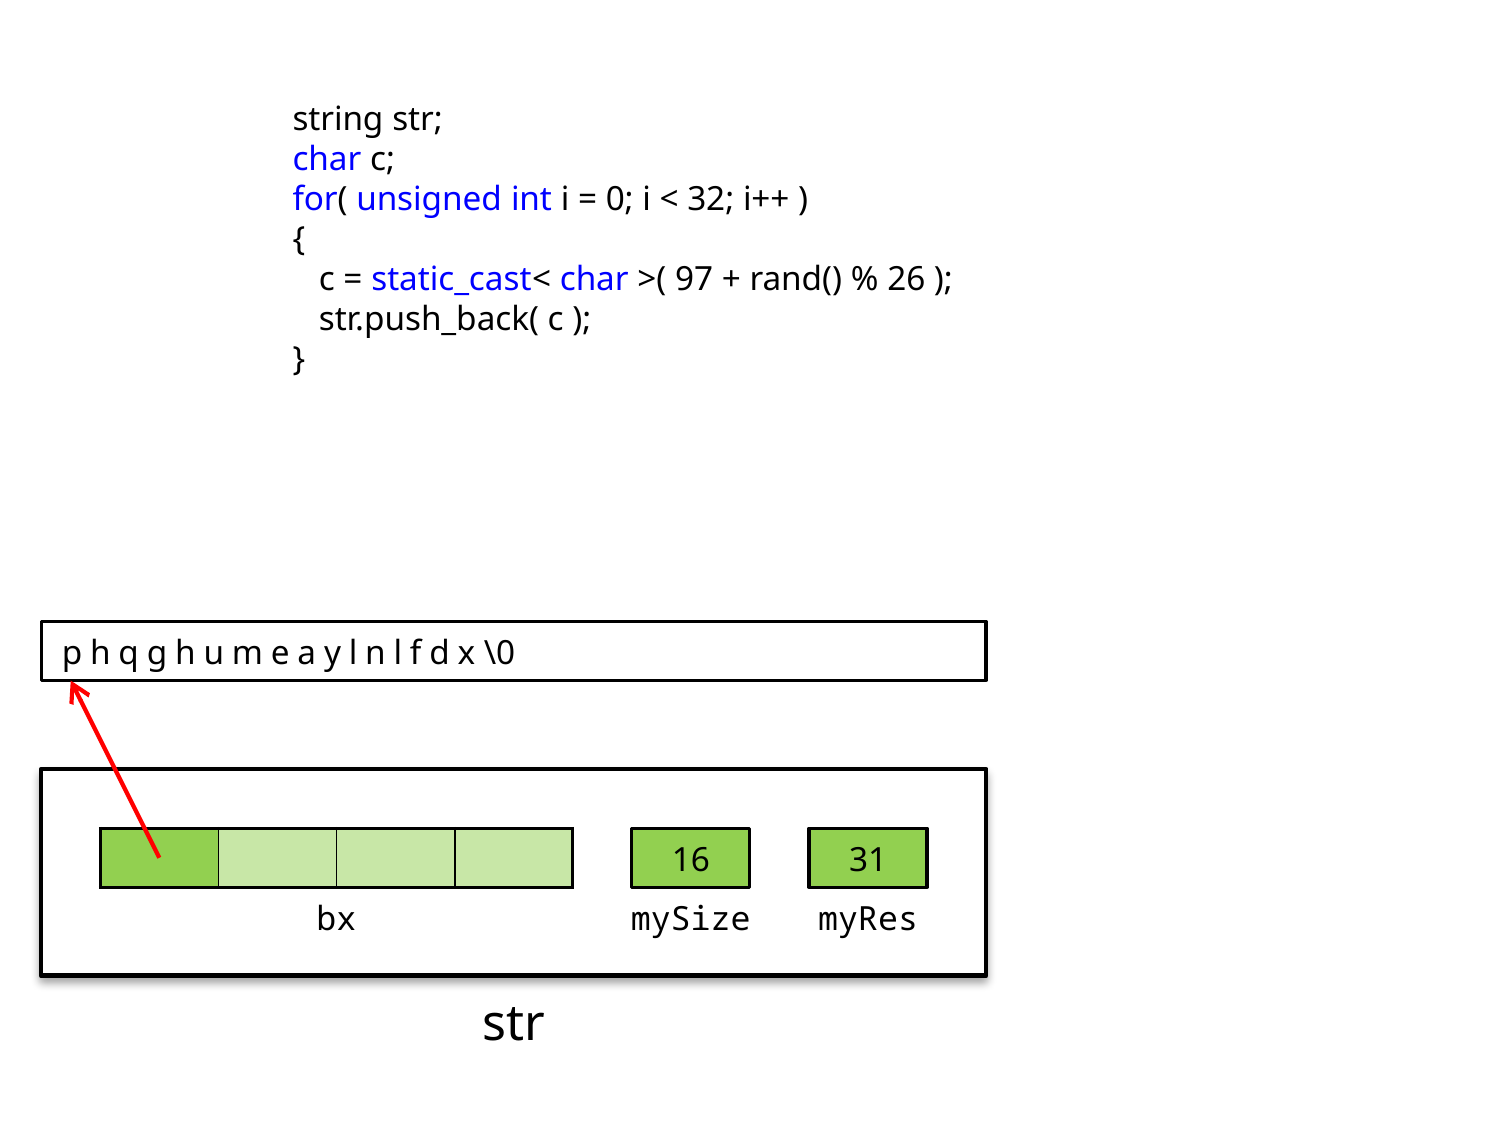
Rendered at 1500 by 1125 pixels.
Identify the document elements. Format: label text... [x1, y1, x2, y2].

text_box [70, 680, 160, 858]
text_box 31 [807, 826, 929, 889]
table_header [102, 830, 218, 886]
text_box 16 [630, 826, 752, 887]
text_box myRes [780, 887, 957, 947]
text_box phqghumeaylnlfdx\0 [39, 619, 988, 683]
text_box [41, 769, 987, 976]
text_box bx [277, 889, 396, 947]
table_header [337, 830, 454, 886]
table_header [456, 830, 571, 886]
list string str; char c; for( unsigned int i = 0; i < 32; i++ ) { c = static_cast< char >( 97 + rand() % 26 ); str.push_back( c ); } [277, 90, 1252, 386]
text_box str [425, 988, 603, 1065]
text_box mySize [602, 887, 780, 947]
table_header [219, 830, 336, 886]
